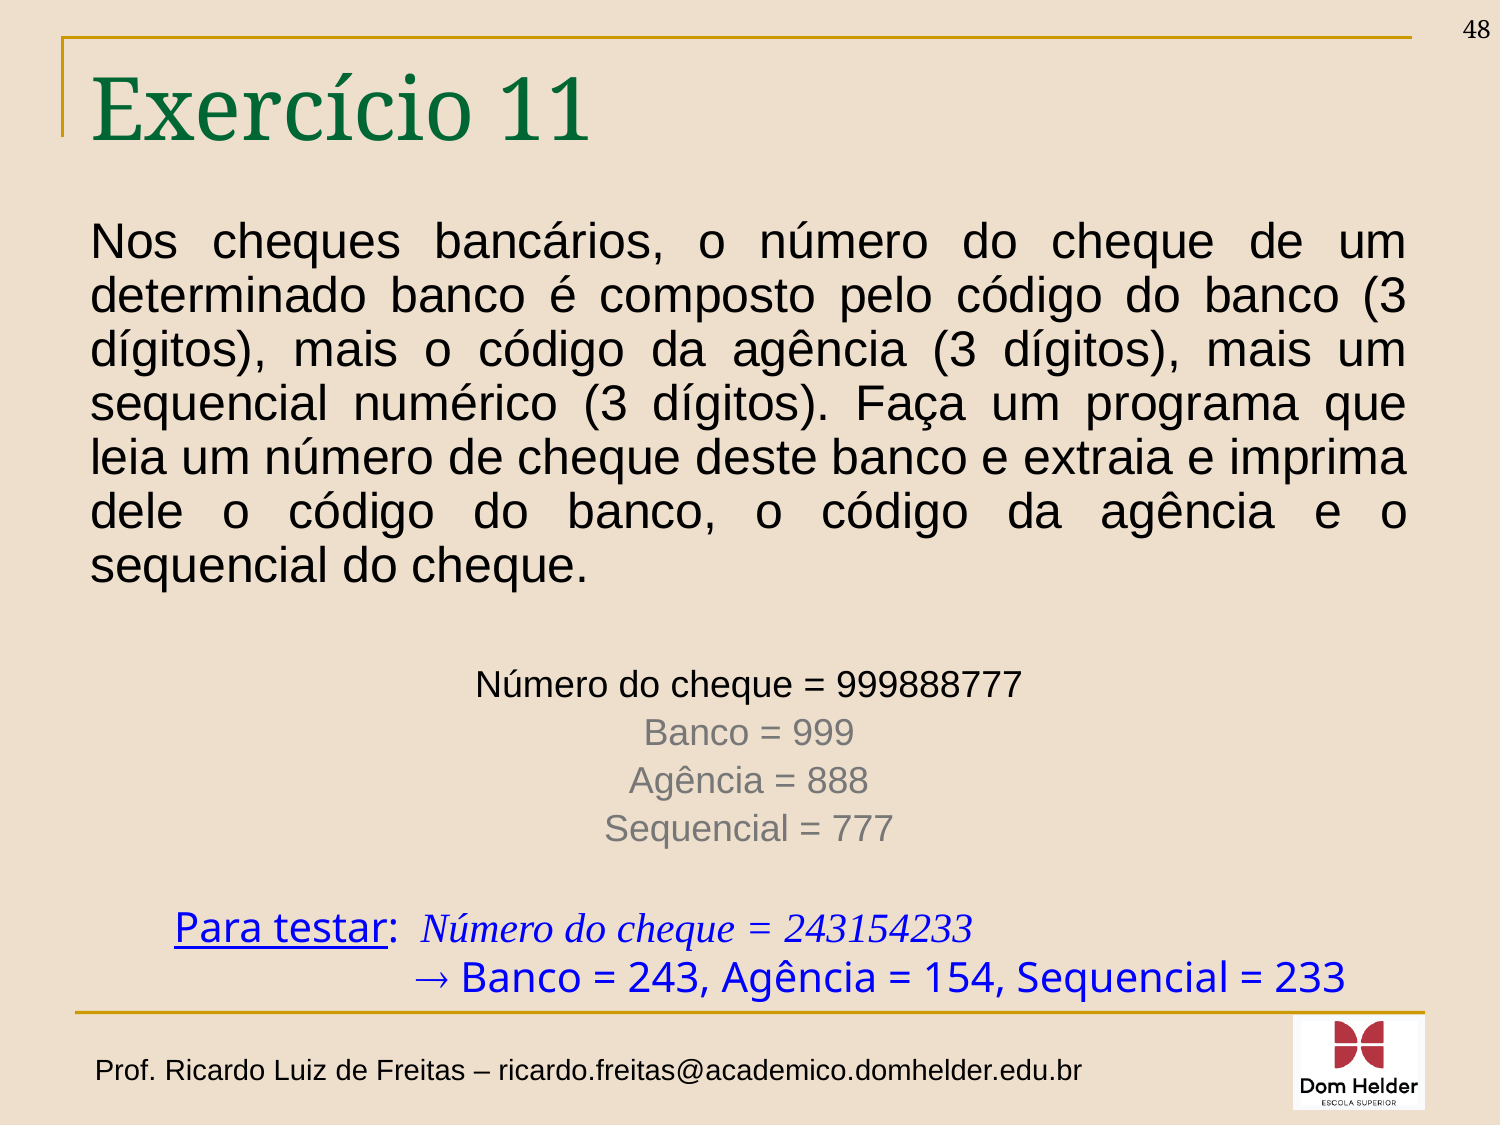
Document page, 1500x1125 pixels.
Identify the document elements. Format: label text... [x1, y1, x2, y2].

slide_number 48 [1392, 0, 1500, 55]
title Exercício 11 [75, 45, 1425, 233]
text_box Para testar: Número do cheque = 243154233  Banco = 243, Agência = 154, Sequencial = 233 [159, 893, 1376, 1008]
picture [1293, 1015, 1425, 1110]
list Nos cheques bancários, o número do cheque de um determinado banco é composto pelo código do banco (3 dígitos), mais o código da agência (3 dígitos), mais um sequencial numérico (3 dígitos). Faça um programa que leia um número de cheque deste banco e extraia e imprima dele o código do banco, o código da agência e o sequencial do cheque. Número do cheque = 999888777 Banco = 999 Agência = 888 Sequencial = 777 [75, 208, 1424, 610]
